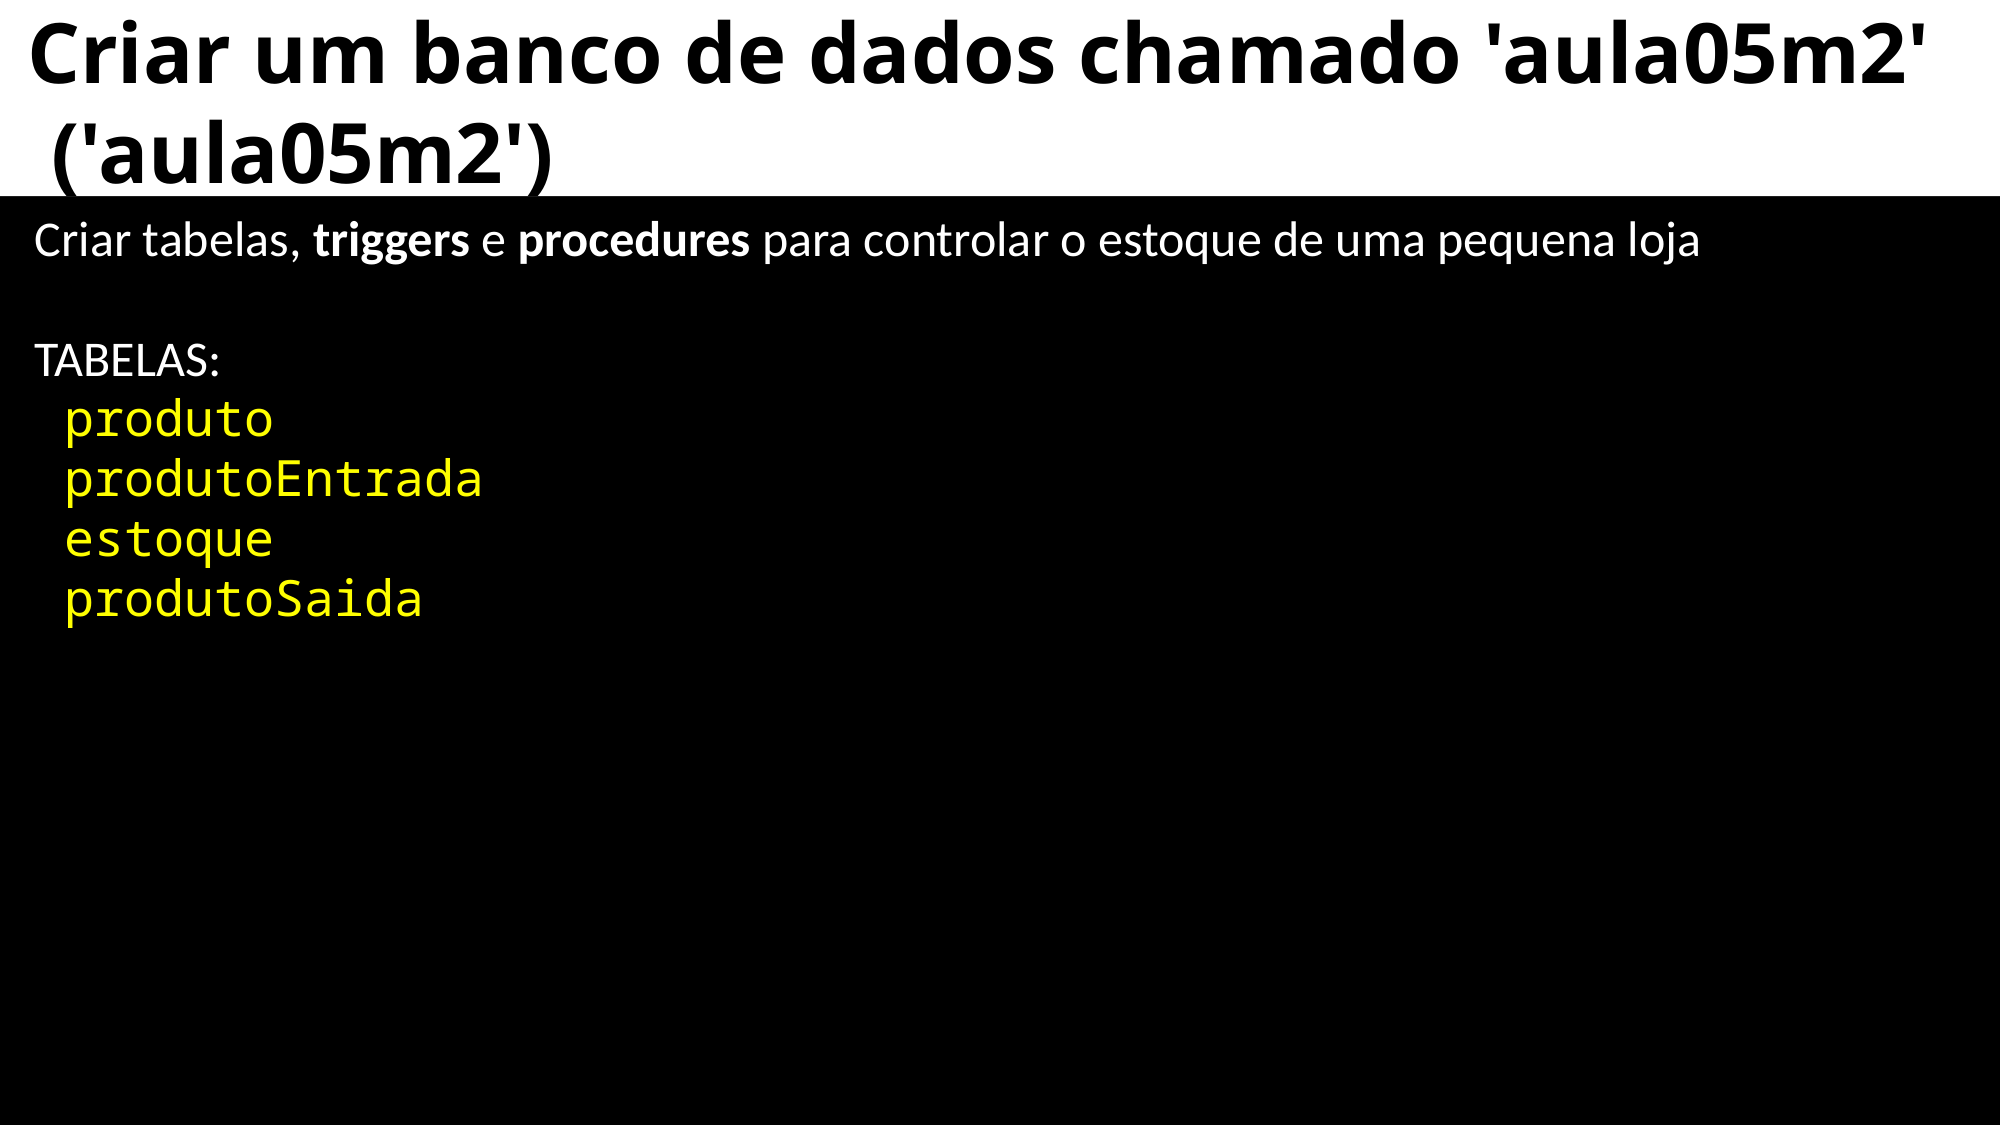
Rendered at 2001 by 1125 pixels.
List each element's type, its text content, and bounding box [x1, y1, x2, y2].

text_box Criar um banco de dados chamado 'aula05m2' ('aula05m2') [0, 0, 2000, 197]
text_box Criar tabelas, triggers e procedures para controlar o estoque de uma pequena loja TABELAS: produto produtoEntrada estoque produtoSaida [19, 199, 2000, 1125]
